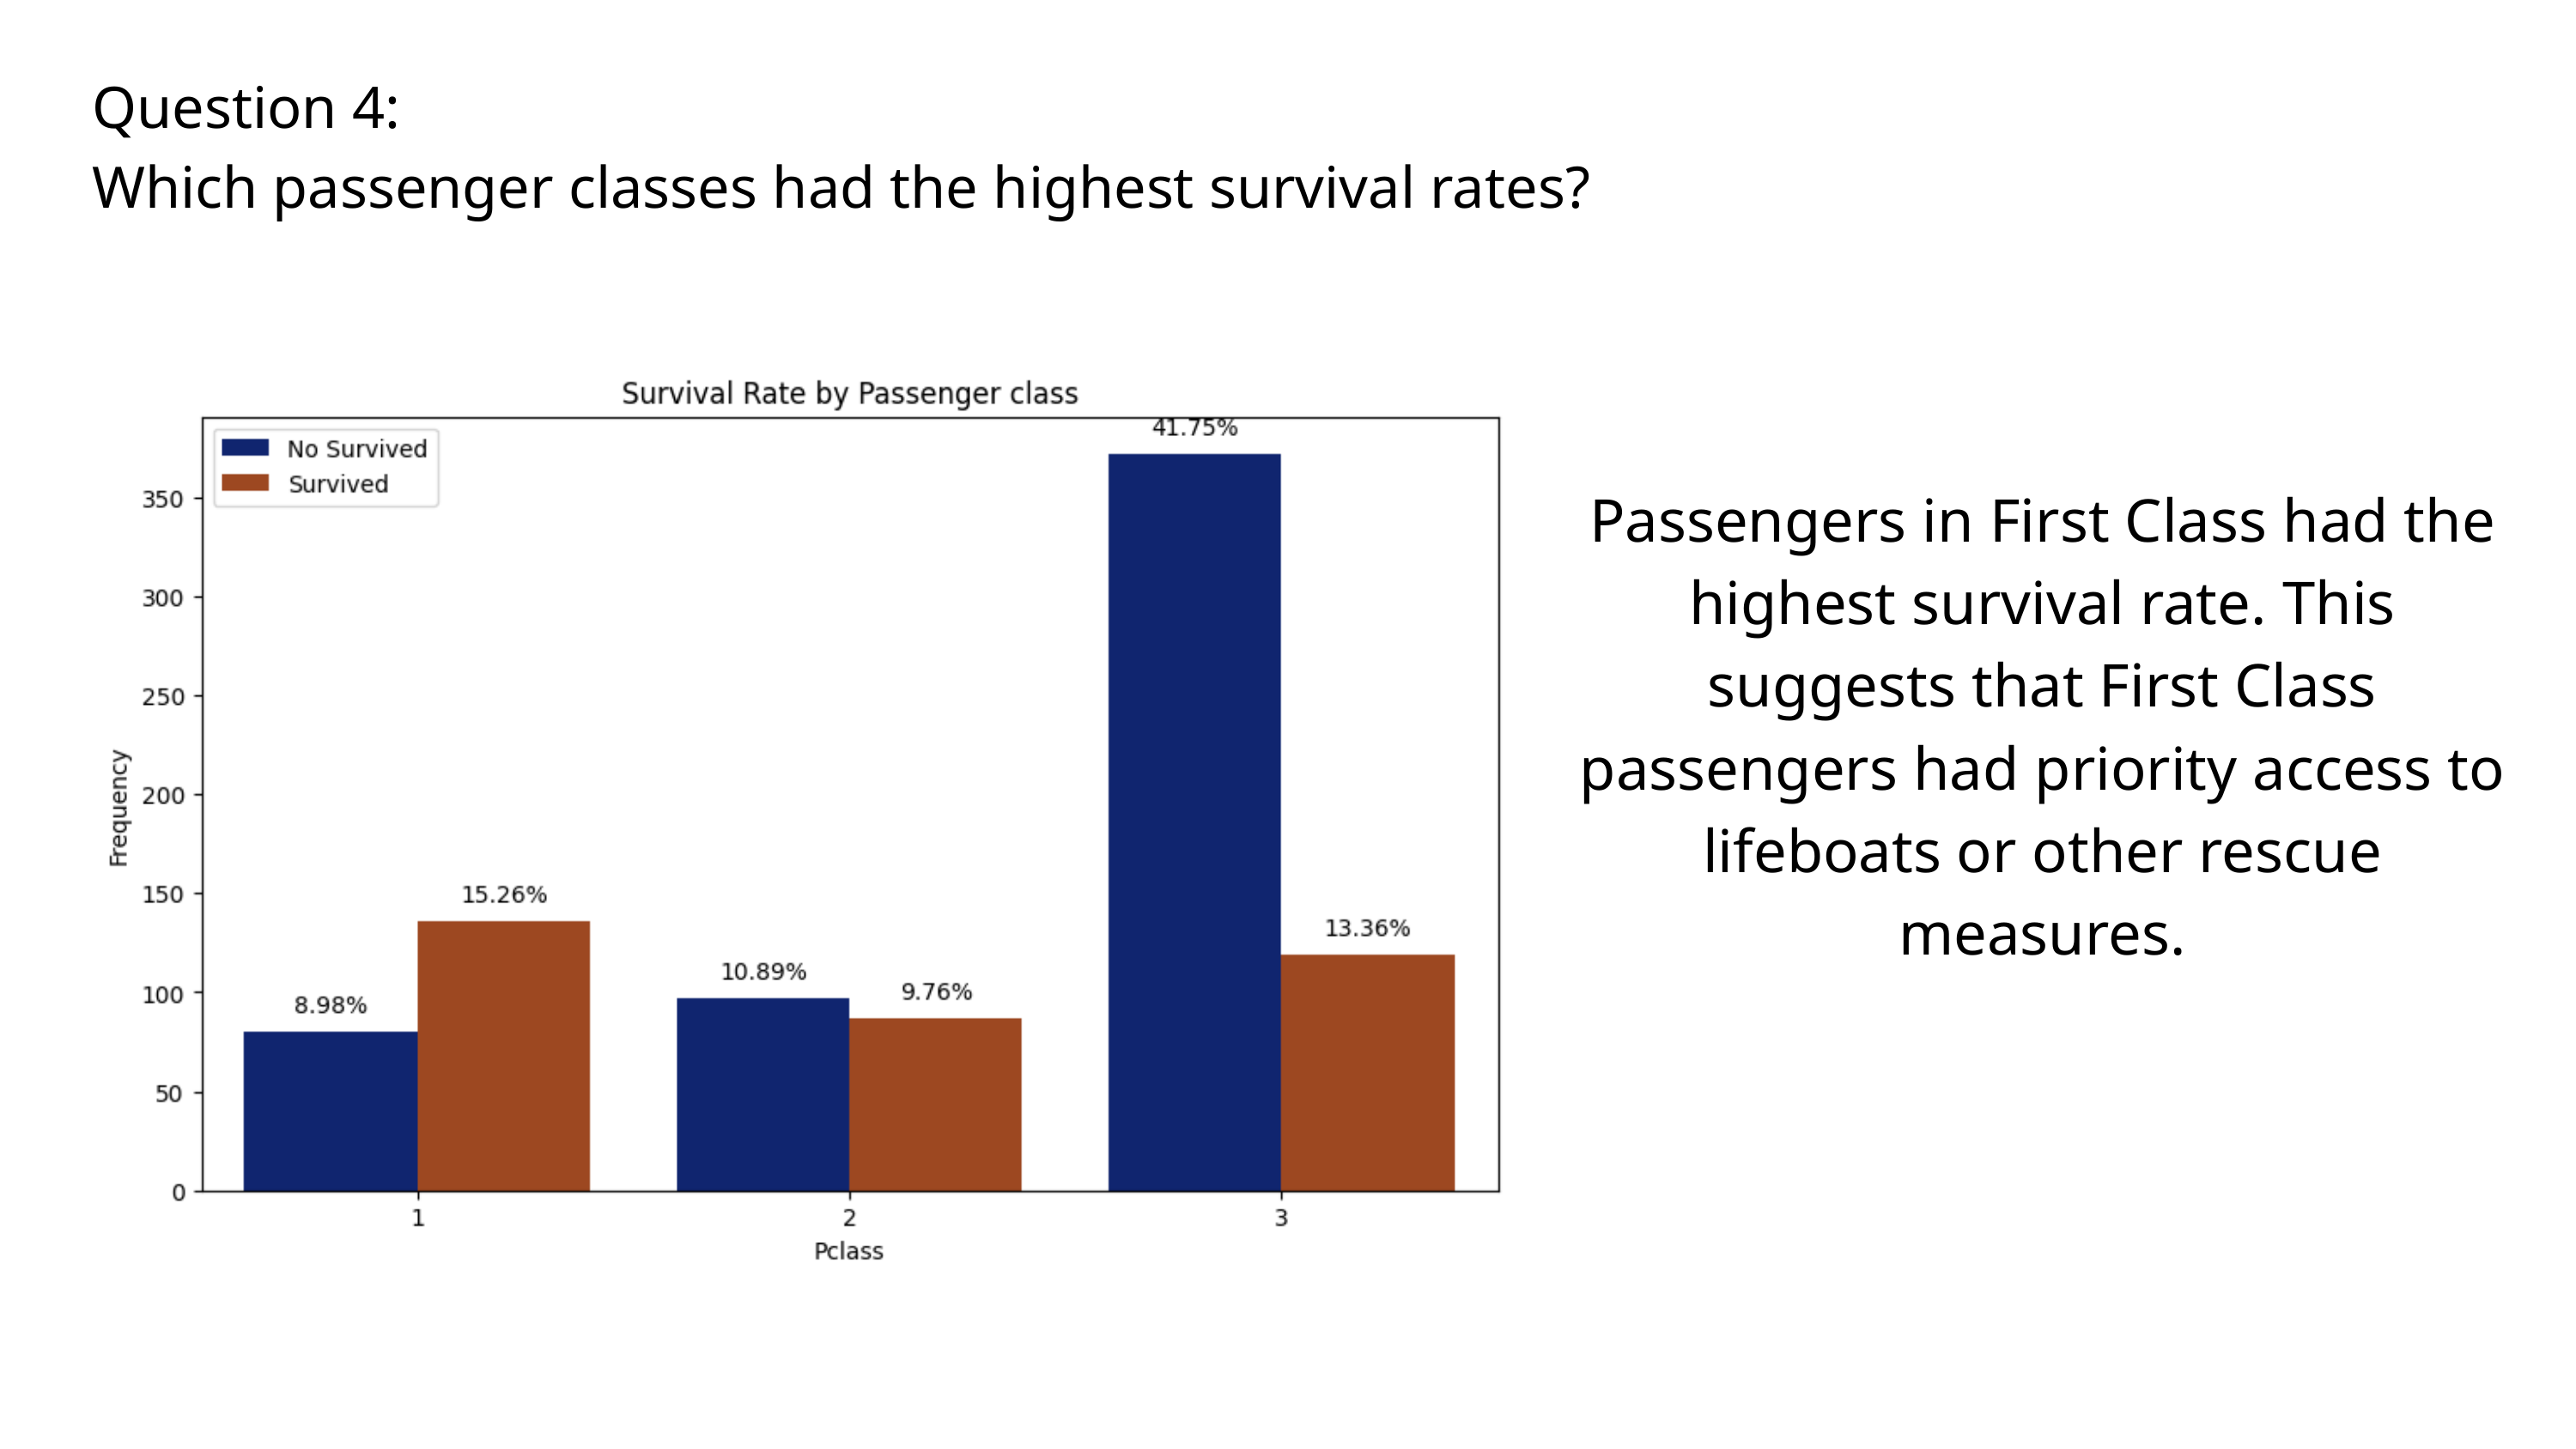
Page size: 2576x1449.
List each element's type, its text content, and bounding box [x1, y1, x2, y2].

text_box Question 4: Which passenger classes had the highest survival rates? [92, 59, 2285, 220]
text_box Passengers in First Class had the highest survival rate. This suggests that First Class passengers had priority access to lifeboats or other rescue measures. [1572, 470, 2512, 967]
text_box [92, 365, 1514, 1280]
